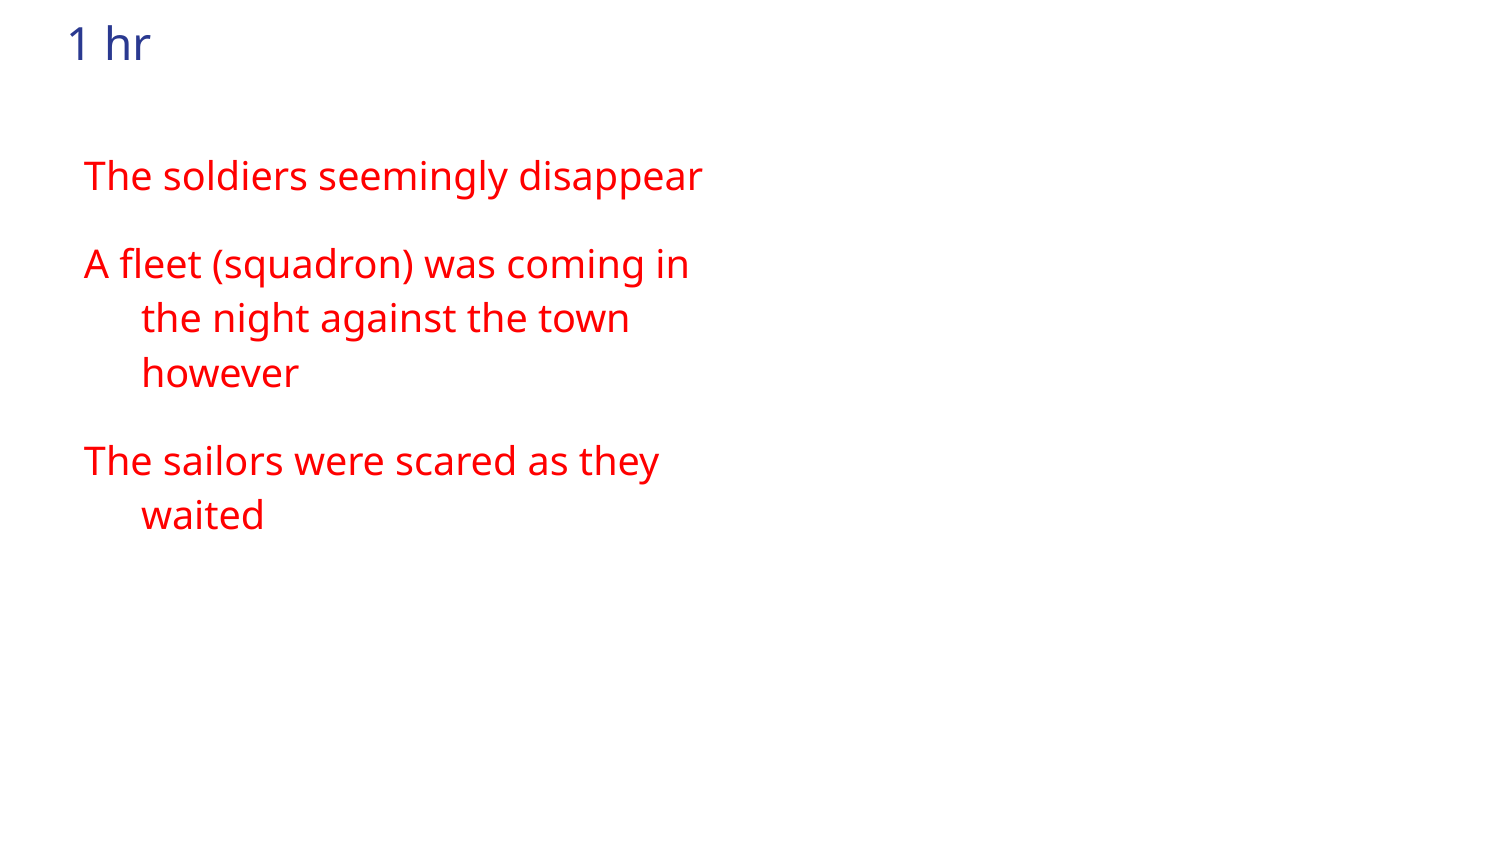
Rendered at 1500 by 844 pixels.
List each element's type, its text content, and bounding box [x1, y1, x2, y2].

list The soldiers seemingly disappear A fleet (squadron) was coming in the night against the town however The sailors were scared as they waited [51, 128, 725, 750]
title 1 hr [51, 0, 1449, 65]
